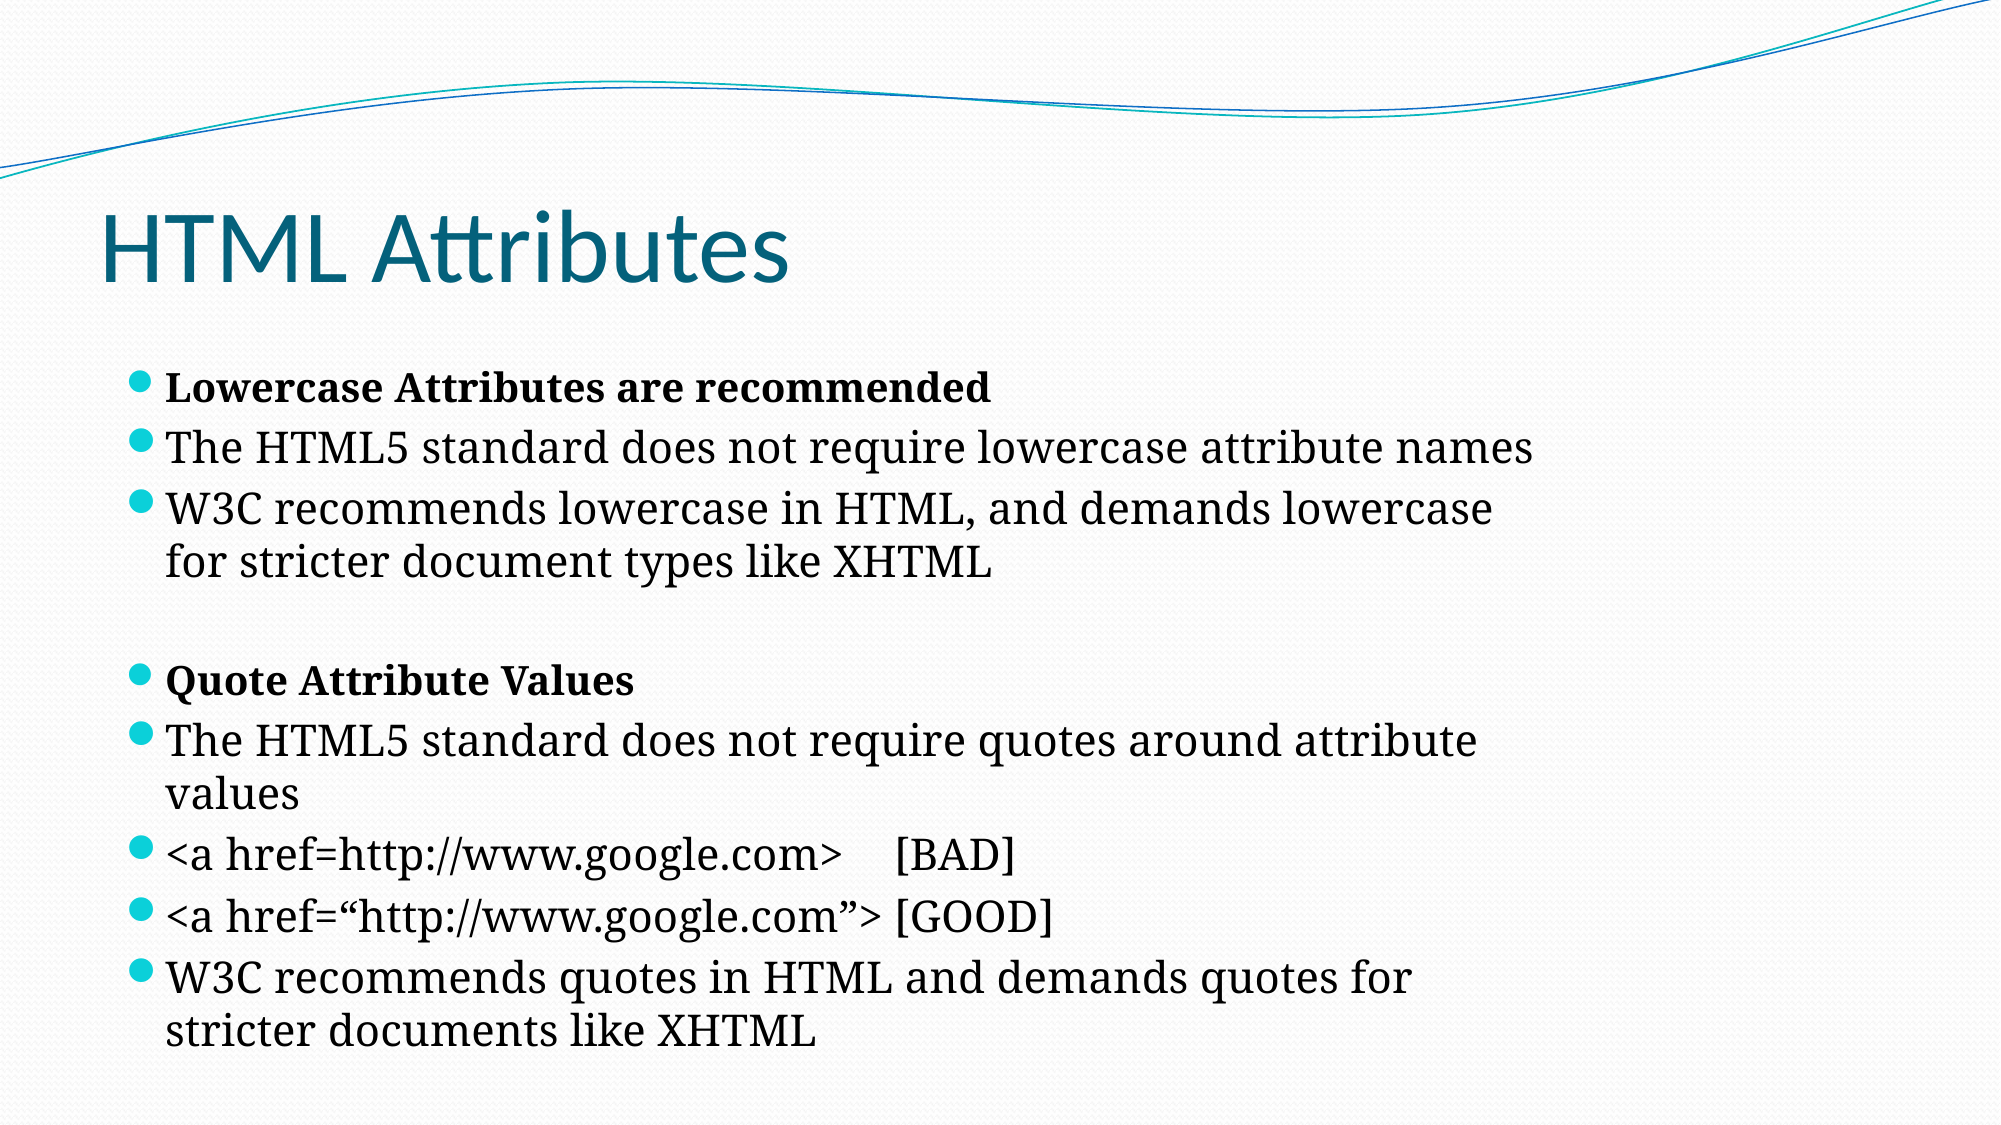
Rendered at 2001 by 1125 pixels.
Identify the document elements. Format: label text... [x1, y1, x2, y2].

title HTML Attributes [99, 115, 1900, 303]
list Lowercase Attributes are recommended The HTML5 standard does not require lowercase attribute names W3C recommends lowercase in HTML, and demands lowercase for stricter document types like XHTML Quote Attribute Values The HTML5 standard does not require quotes around attribute values <a href=http://www.google.com> [BAD] <a href=“http://www.google.com”> [GOOD] W3C recommends quotes in HTML and demands quotes for stricter documents like XHTML [111, 354, 1566, 1098]
